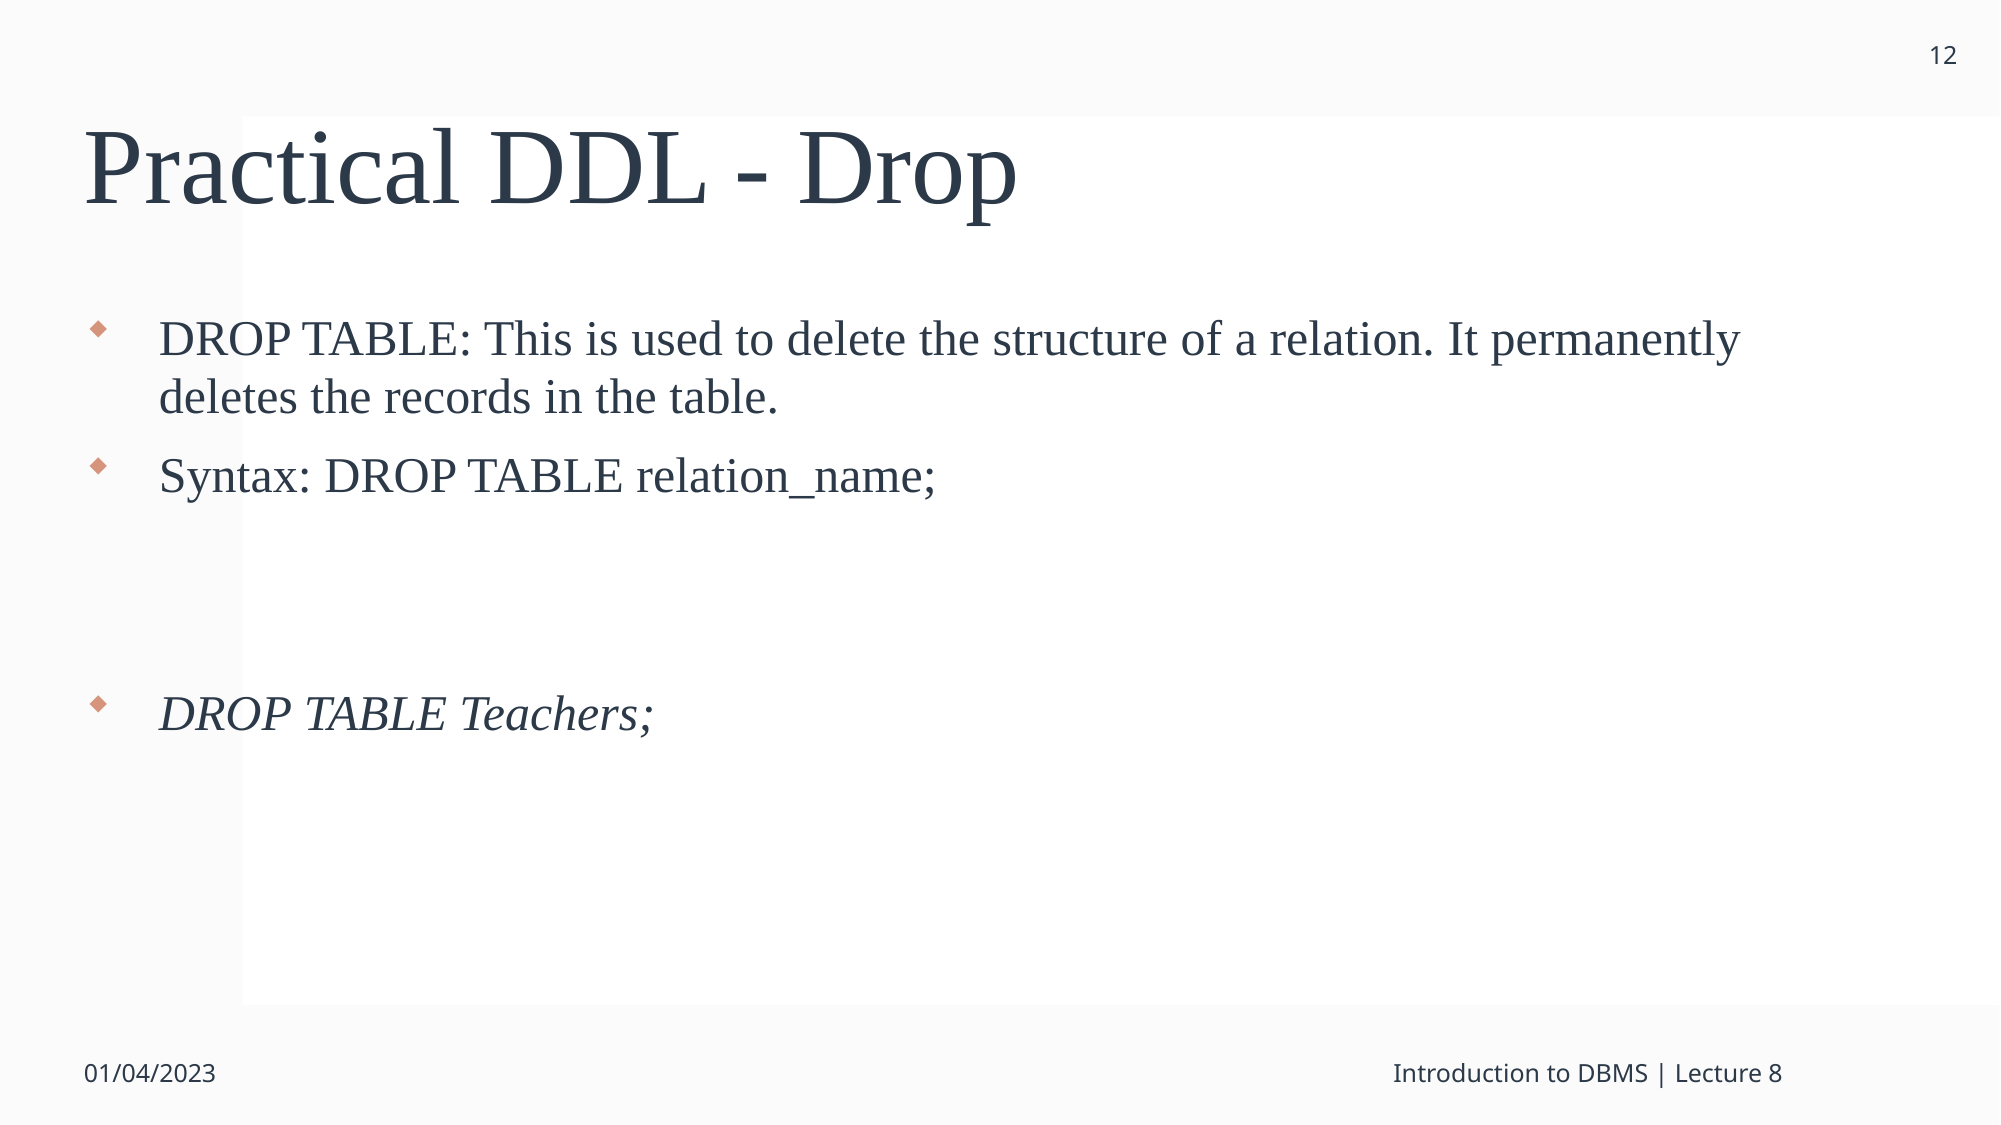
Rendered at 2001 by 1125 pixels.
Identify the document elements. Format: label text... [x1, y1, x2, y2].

list DROP TABLE: This is used to delete the structure of a relation. It permanently deletes the records in the table. Syntax: DROP TABLE relation_name; DROP TABLE Teachers; [68, 299, 1799, 990]
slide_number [68, 1020, 519, 1125]
title Practical DDL - Drop [68, 59, 1799, 278]
footer Introduction to DBMS | Lecture 8 [618, 1020, 1799, 1125]
slide_number 12 [1886, 0, 2000, 113]
